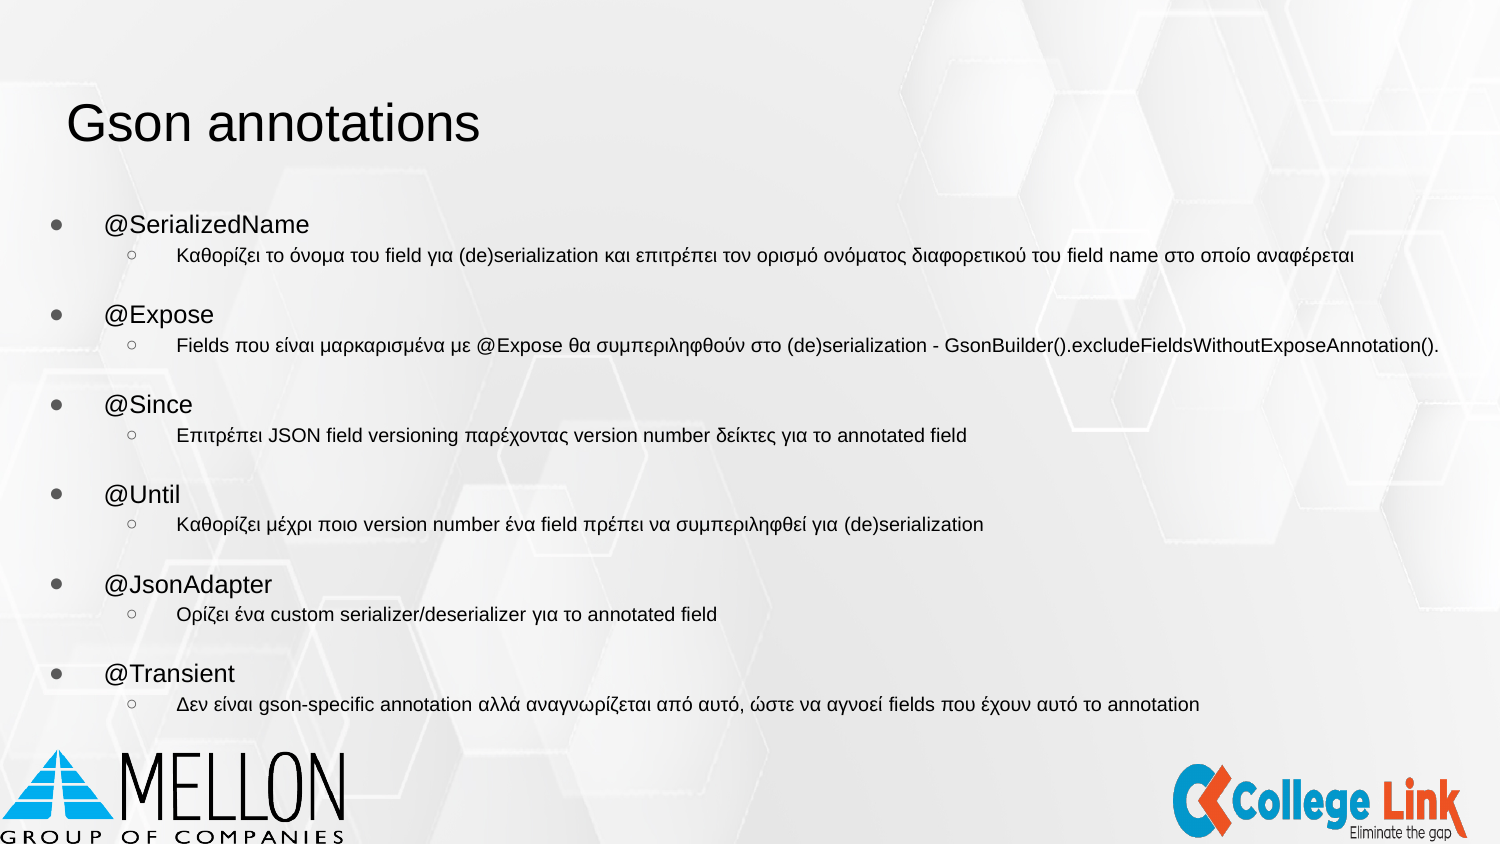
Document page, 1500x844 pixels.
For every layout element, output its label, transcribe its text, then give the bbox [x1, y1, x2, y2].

list @SerializedName Καθορίζει το όνομα του field για (de)serialization και επιτρέπει τον ορισμό ονόματος διαφορετικού του field name στο οποίο αναφέρεται @Expose Fields που είναι μαρκαρισμένα με @Expose θα συμπεριληφθούν στο (de)serialization - GsonBuilder().excludeFieldsWithoutExposeAnnotation(). @Since Επιτρέπει JSON field versioning παρέχοντας version number δείκτες για το annotated field @Until Kαθορίζει μέχρι ποιο version number ένα field πρέπει να συμπεριληφθεί για (de)serialization @JsonAdapter Ορίζει ένα custom serializer/deserializer για το annotated field @Transient Δεν είναι gson-specific annotation αλλά αναγνωρίζεται από αυτό, ώστε να αγνοεί fields που έχουν αυτό το annotation [15, 189, 1478, 750]
picture [0, 0, 1500, 844]
title Gson annotations [51, 72, 1449, 167]
